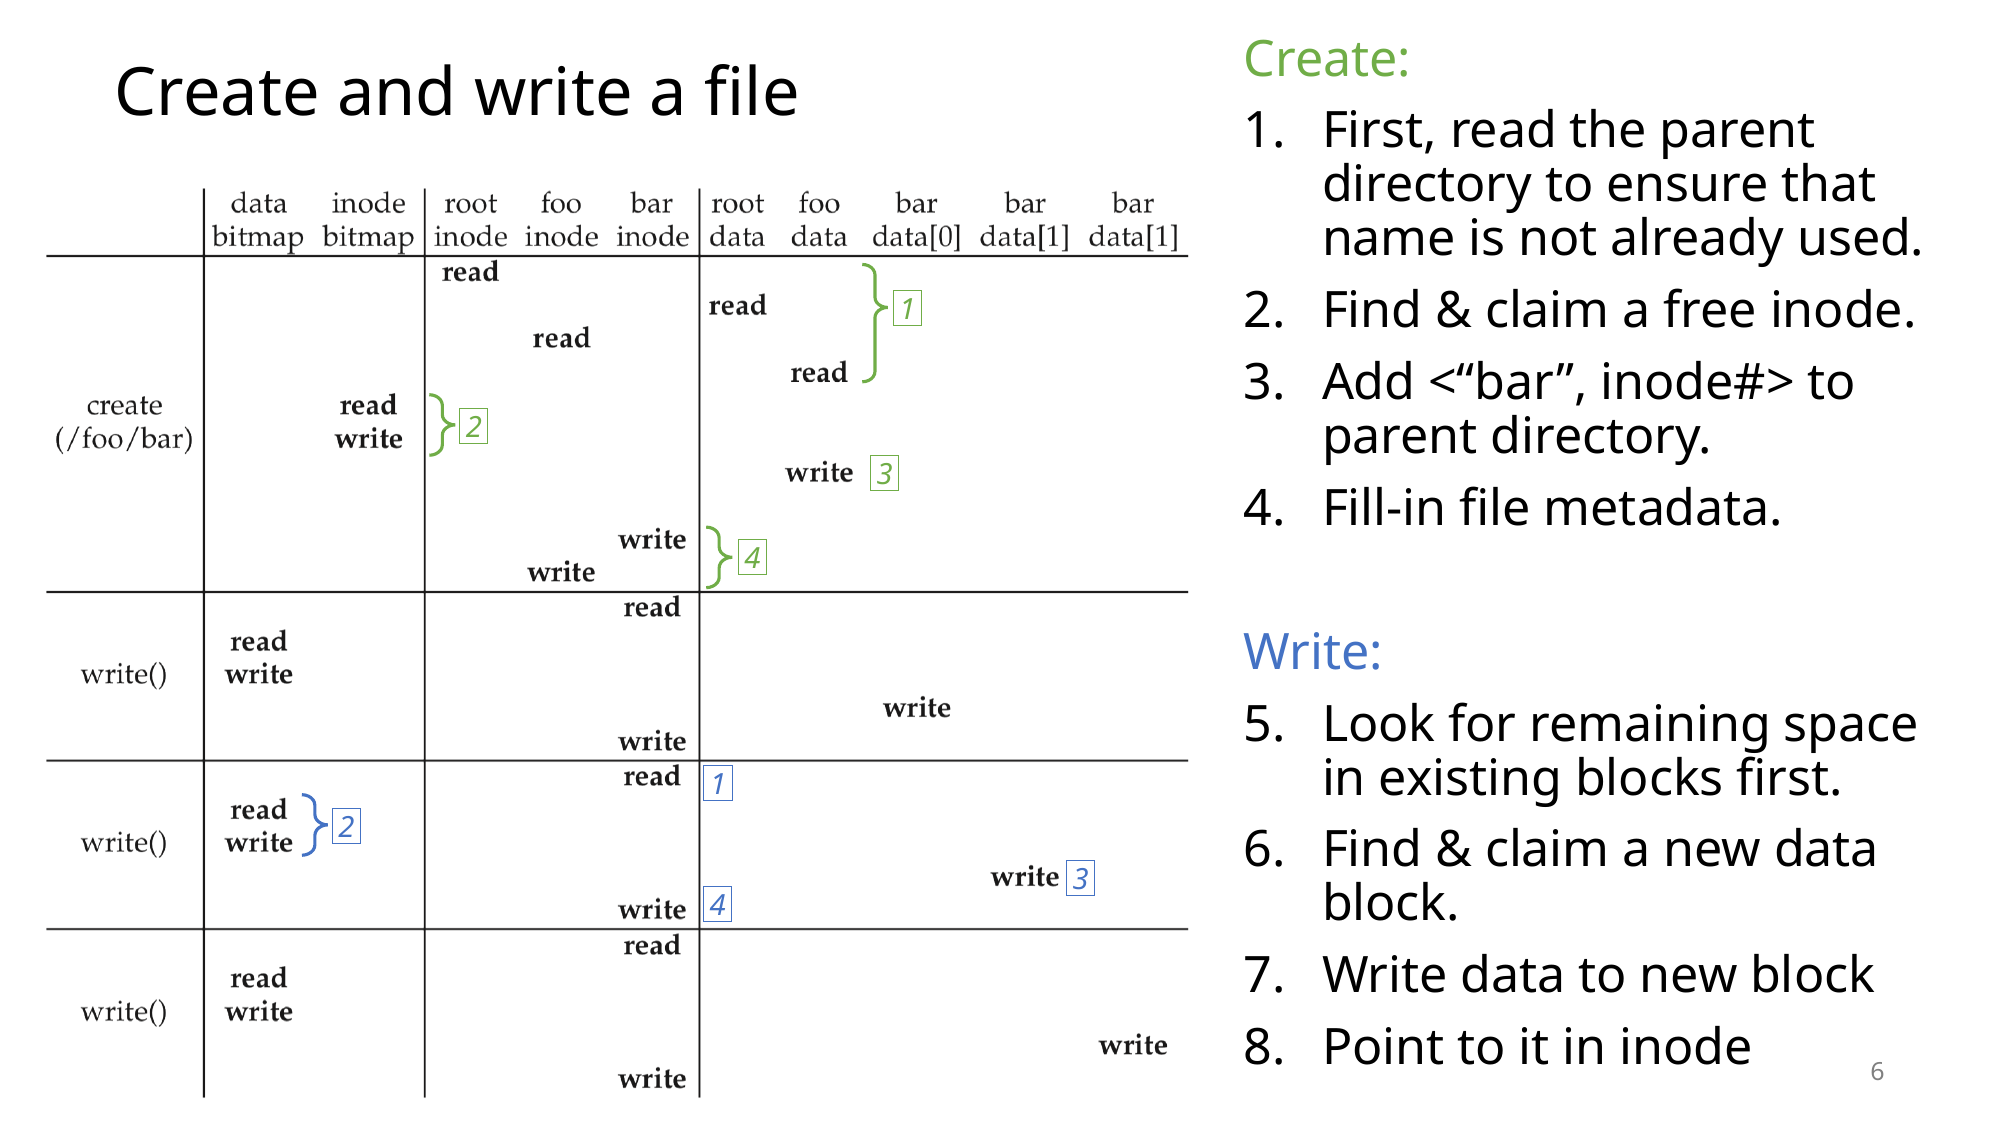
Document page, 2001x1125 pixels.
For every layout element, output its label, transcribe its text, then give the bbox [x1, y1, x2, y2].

text_box Create: First, read the parent directory to ensure that name is not already used. Find & claim a free inode. Add <“bar”, inode#> to parent directory. Fill-in file metadata. Write: Look for remaining space in existing blocks first. Find & claim a new data block. Write data to new block Point to it in inode [1228, 25, 1977, 1101]
title Create and write a file [99, 37, 1228, 150]
picture [43, 183, 1193, 1101]
